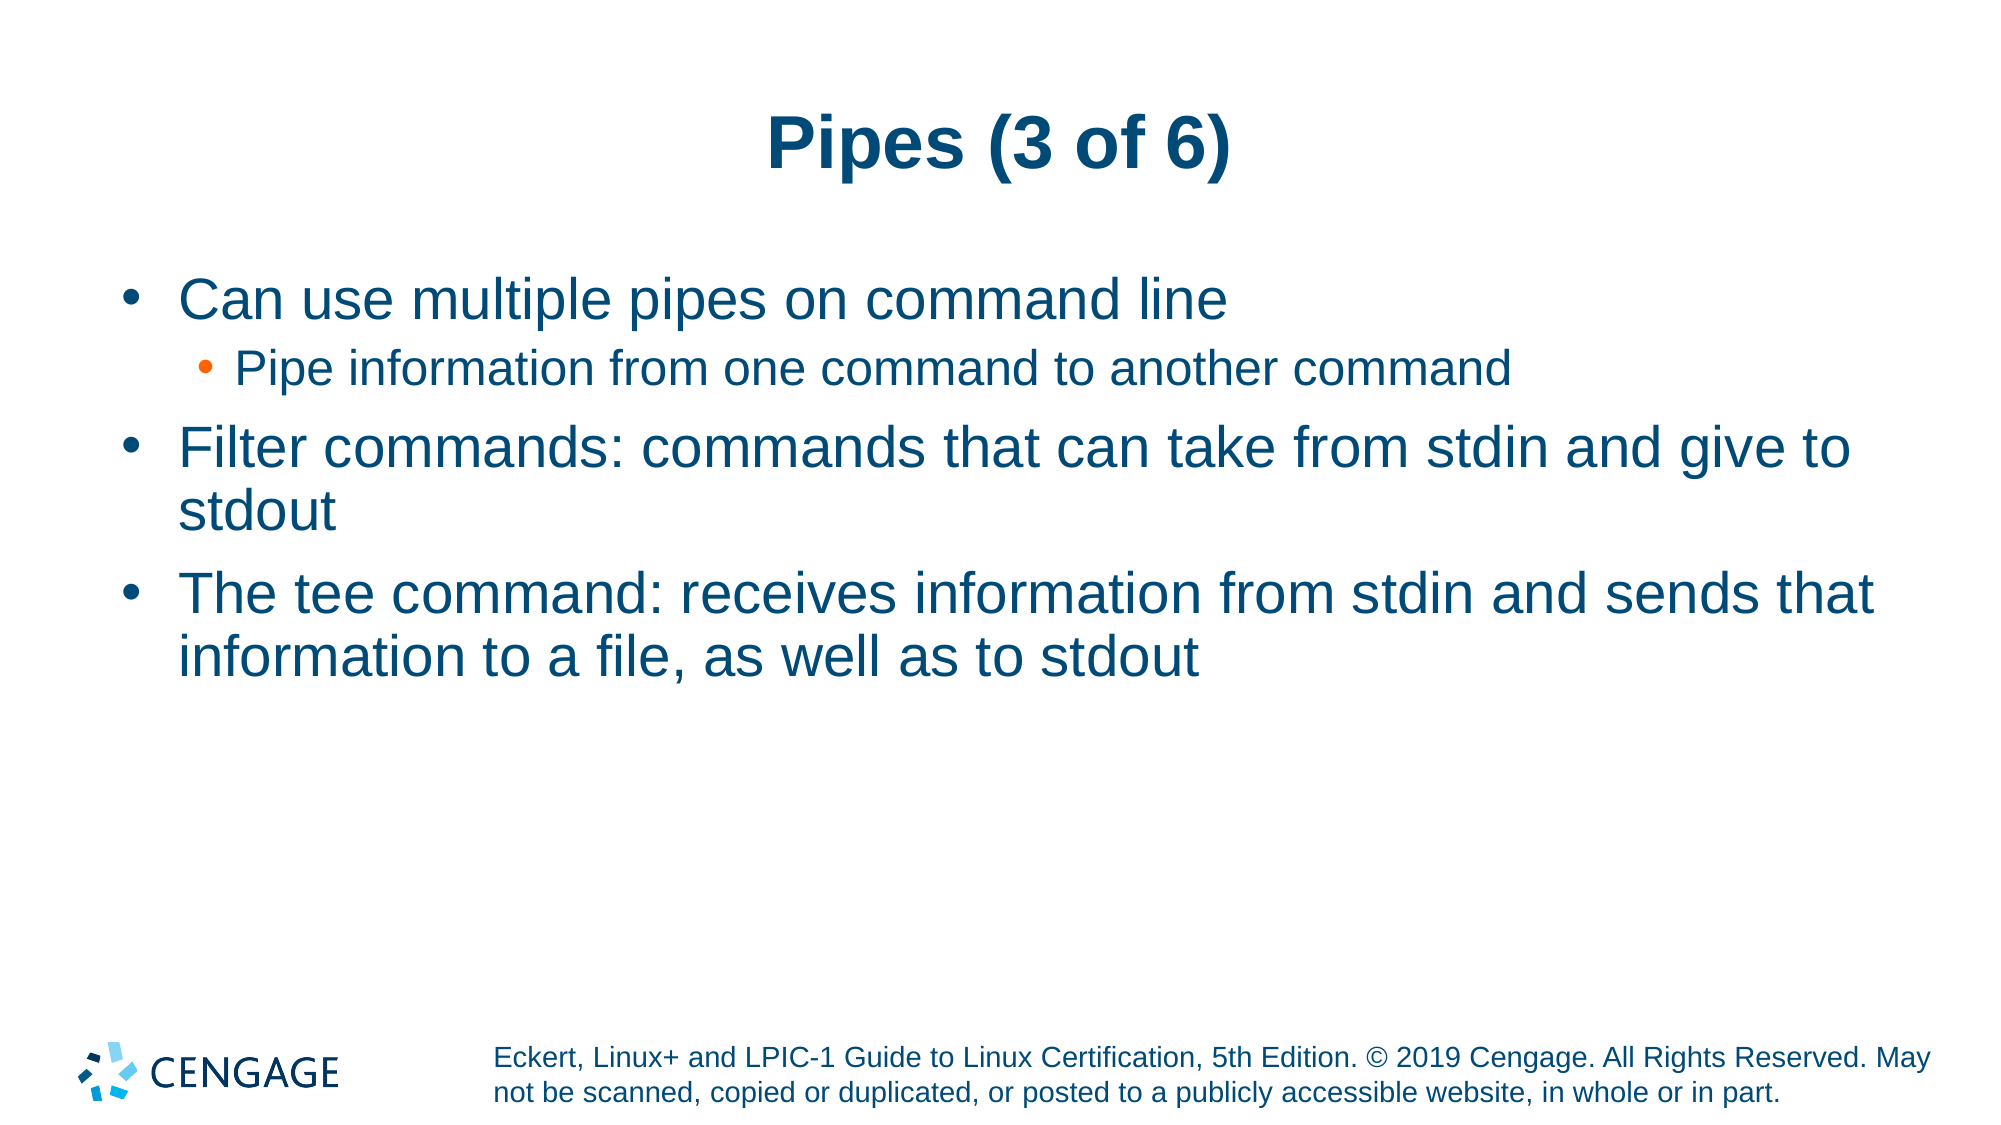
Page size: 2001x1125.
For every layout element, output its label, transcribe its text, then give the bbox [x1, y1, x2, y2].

picture [78, 1042, 338, 1101]
title Pipes (3 of 6) [137, 103, 1863, 265]
list Can use multiple pipes on command line Pipe information from one command to another command Filter commands: commands that can take from stdin and give to stdout The tee command: receives information from stdin and sends that information to a file, as well as to stdout [121, 268, 1880, 990]
